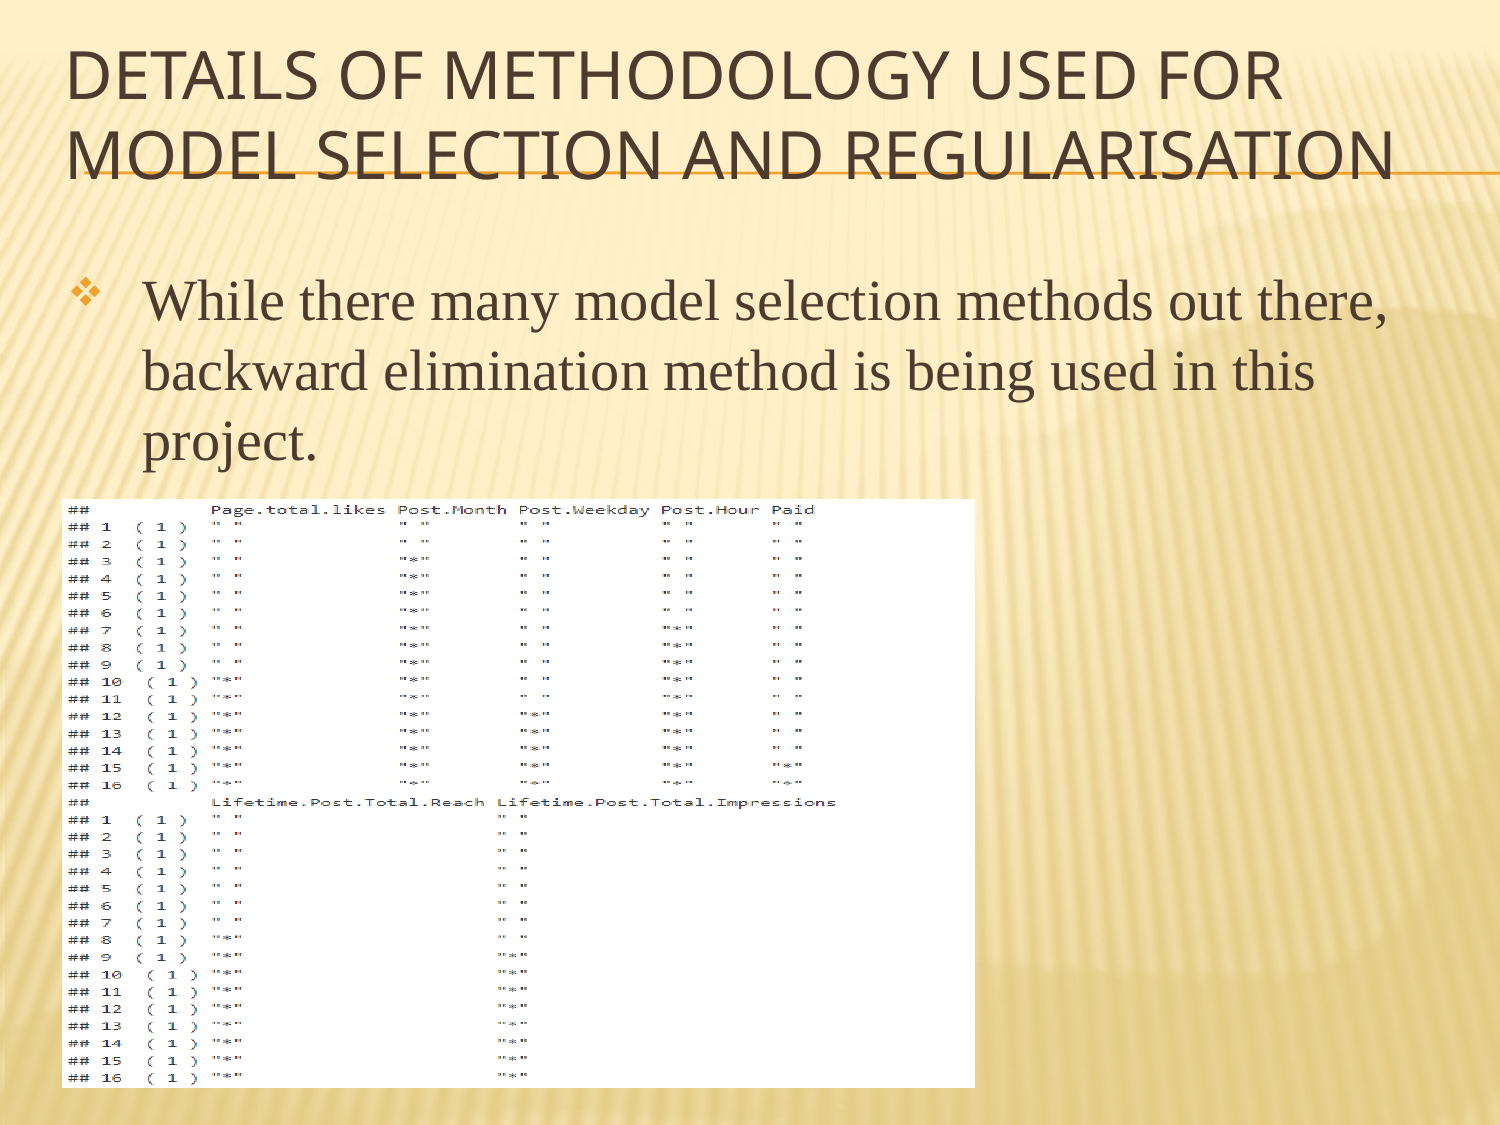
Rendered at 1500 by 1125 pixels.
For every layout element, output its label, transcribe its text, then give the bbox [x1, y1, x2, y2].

list While there many model selection methods out there, backward elimination method is being used in this project. [50, 254, 1475, 1075]
picture [62, 499, 976, 1088]
title Details of methodology used for model selection and regularisation [50, 75, 1475, 150]
